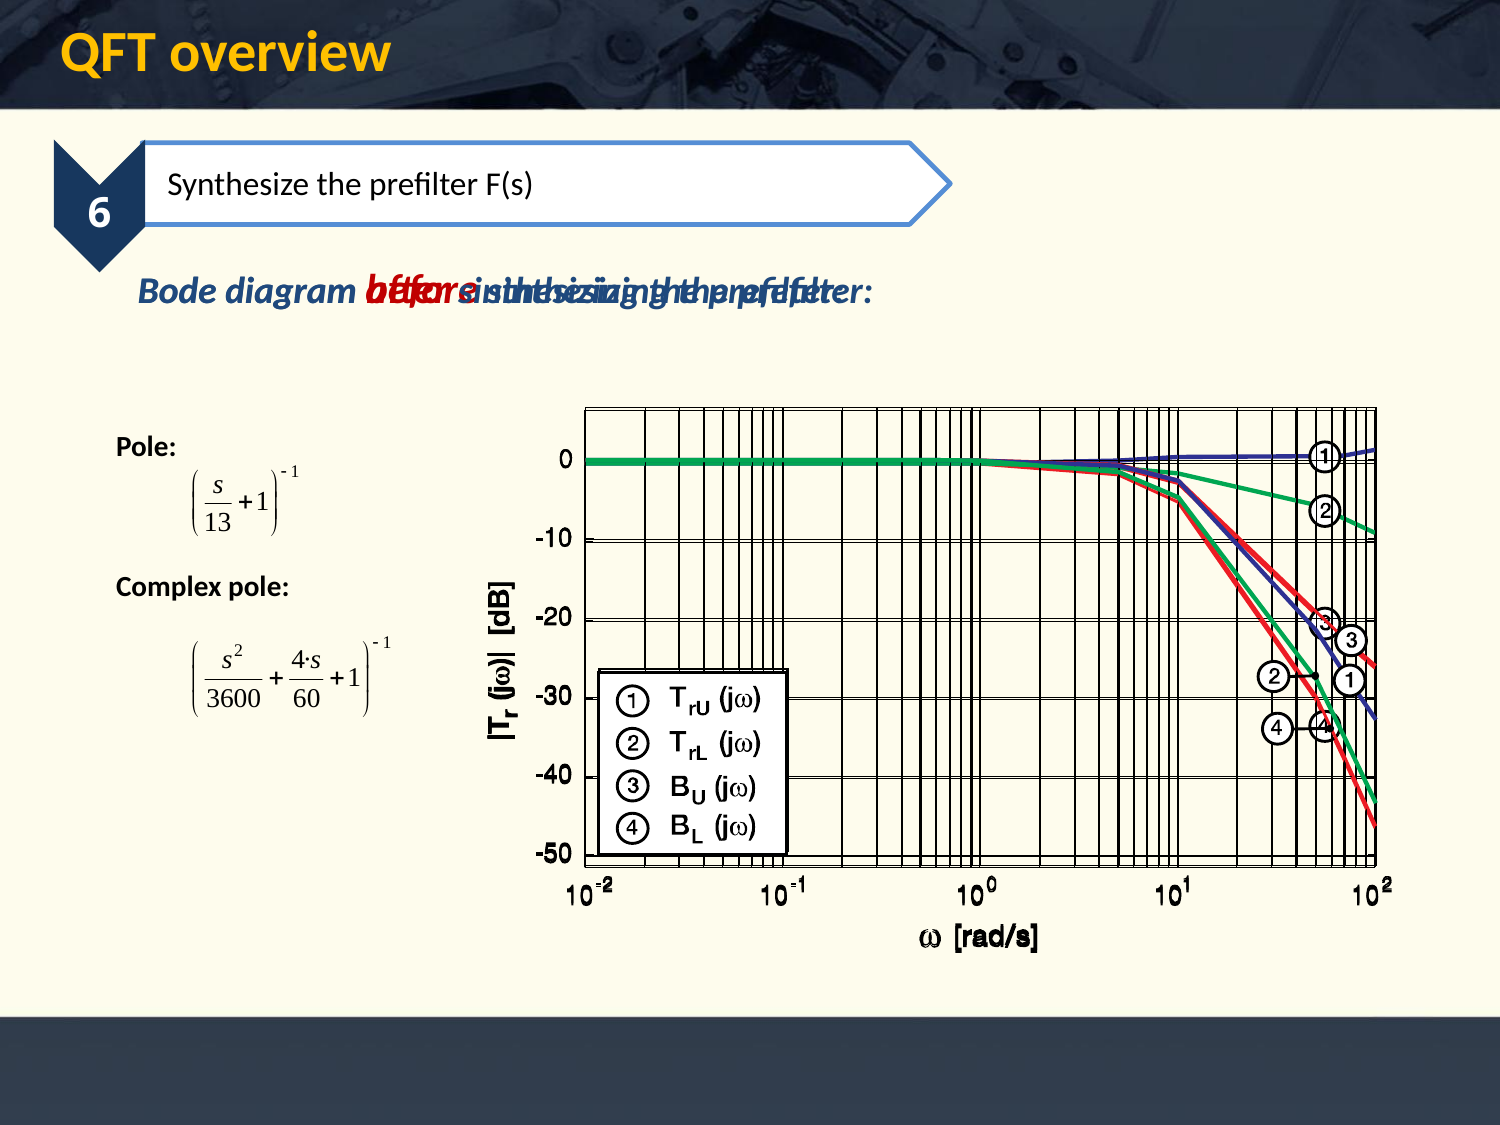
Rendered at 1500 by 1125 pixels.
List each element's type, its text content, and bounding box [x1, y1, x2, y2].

text_box Bode diagram after sinthesizing the prefilter: [122, 254, 1369, 320]
picture [0, 0, 1500, 1125]
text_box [53, 139, 951, 273]
text_box QFT overview [45, 6, 1148, 91]
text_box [100, 418, 429, 726]
